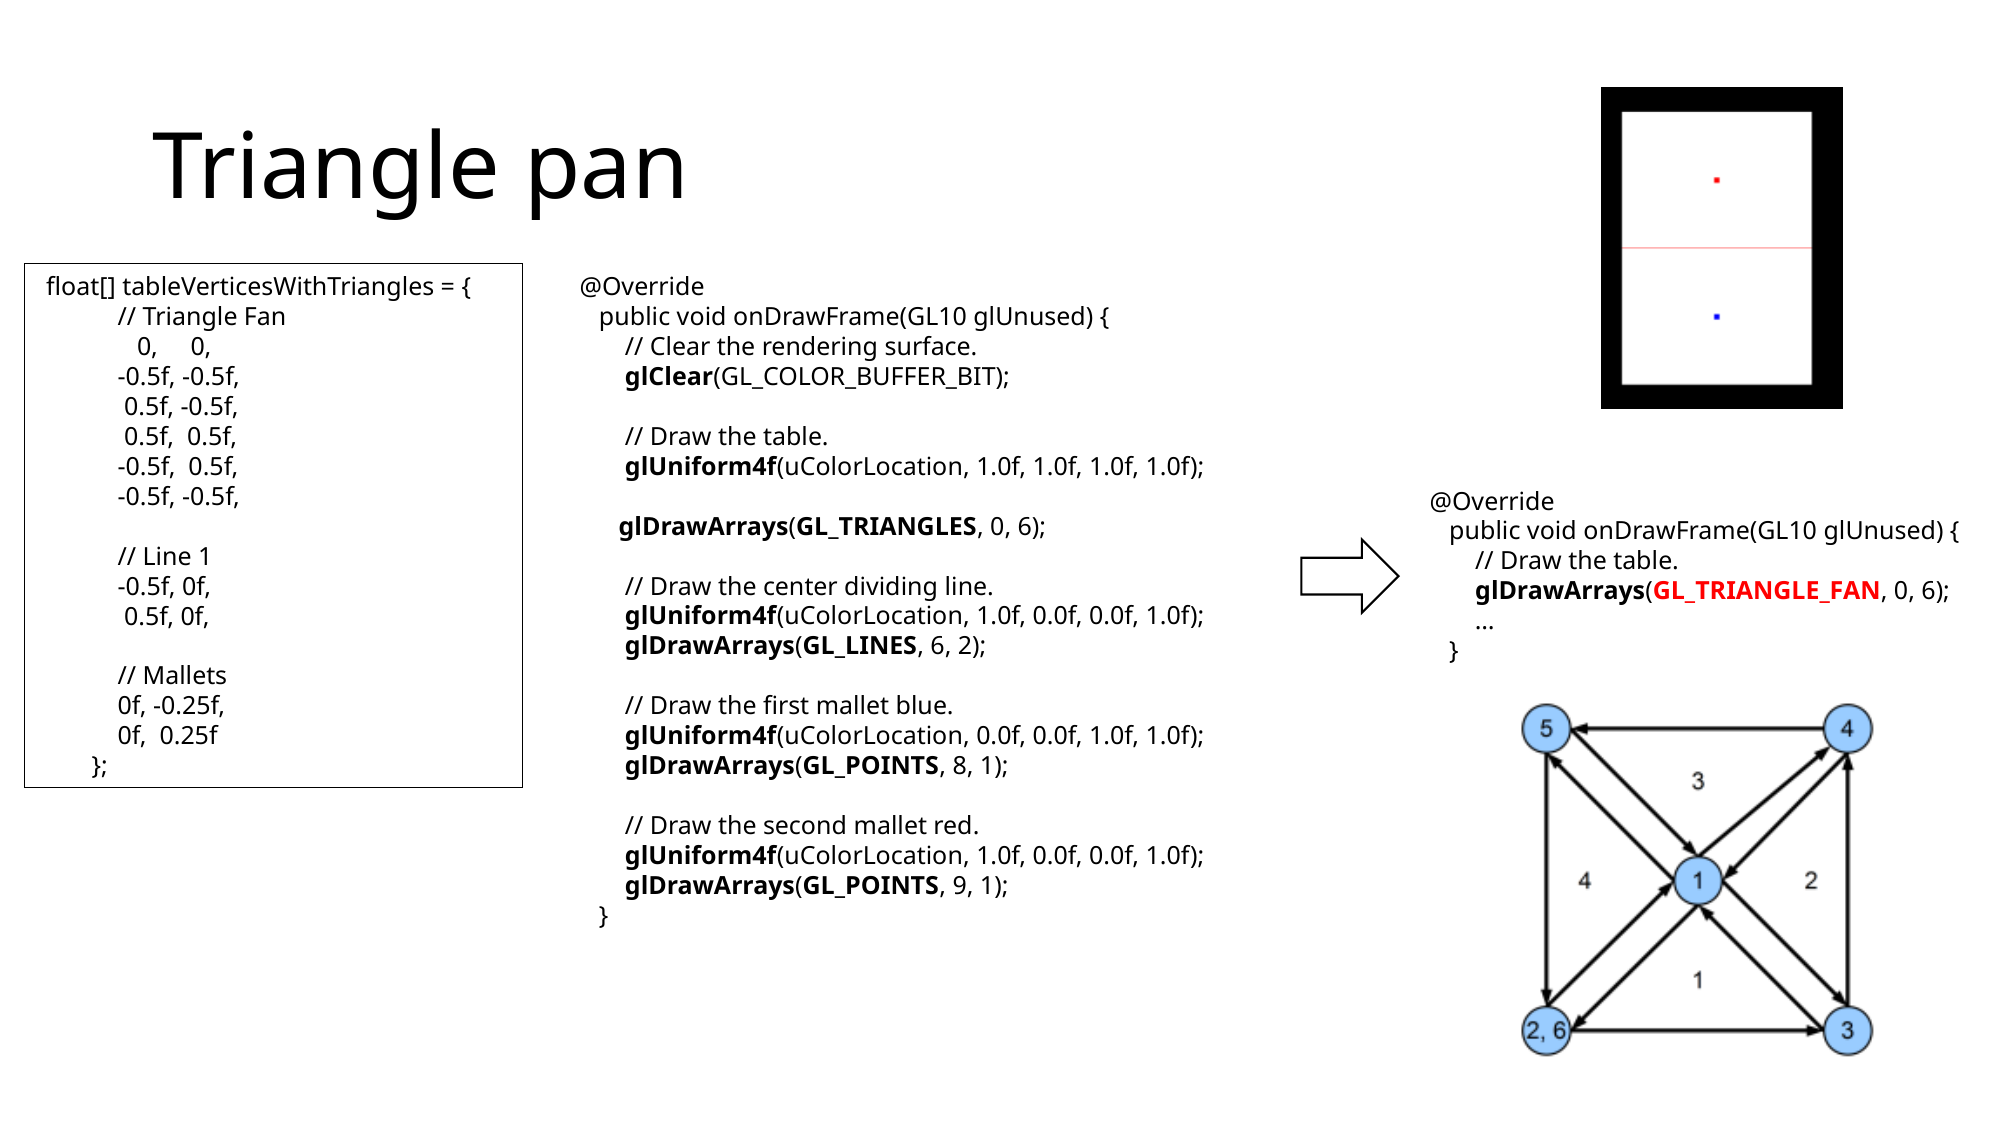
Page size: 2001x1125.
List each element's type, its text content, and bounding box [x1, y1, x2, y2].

text_box @Override public void onDrawFrame(GL10 glUnused) { // Clear the rendering surface. glClear(GL_COLOR_BUFFER_BIT); // Draw the table. glUniform4f(uColorLocation, 1.0f, 1.0f, 1.0f, 1.0f); glDrawArrays(GL_TRIANGLES, 0, 6); // Draw the center dividing line. glUniform4f(uColorLocation, 1.0f, 0.0f, 0.0f, 1.0f); glDrawArrays(GL_LINES, 6, 2); // Draw the first mallet blue. glUniform4f(uColorLocation, 0.0f, 0.0f, 1.0f, 1.0f); glDrawArrays(GL_POINTS, 8, 1); // Draw the second mallet red. glUniform4f(uColorLocation, 1.0f, 0.0f, 0.0f, 1.0f); glDrawArrays(GL_POINTS, 9, 1); } [558, 263, 1245, 937]
text_box [1300, 536, 1401, 616]
text_box @Override public void onDrawFrame(GL10 glUnused) { // Draw the table. glDrawArrays(GL_TRIANGLE_FAN, 0, 6); … } [1408, 477, 2000, 672]
title Triangle pan [137, 59, 1863, 278]
picture [1493, 683, 1905, 1067]
picture [1601, 87, 1843, 409]
text_box float[] tableVerticesWithTriangles = { // Triangle Fan 0, 0, -0.5f, -0.5f, 0.5f, -0.5f, 0.5f, 0.5f, -0.5f, 0.5f, -0.5f, -0.5f, // Line 1 -0.5f, 0f, 0.5f, 0f, // Mallets 0f, -0.25f, 0f, 0.25f }; [24, 263, 523, 788]
